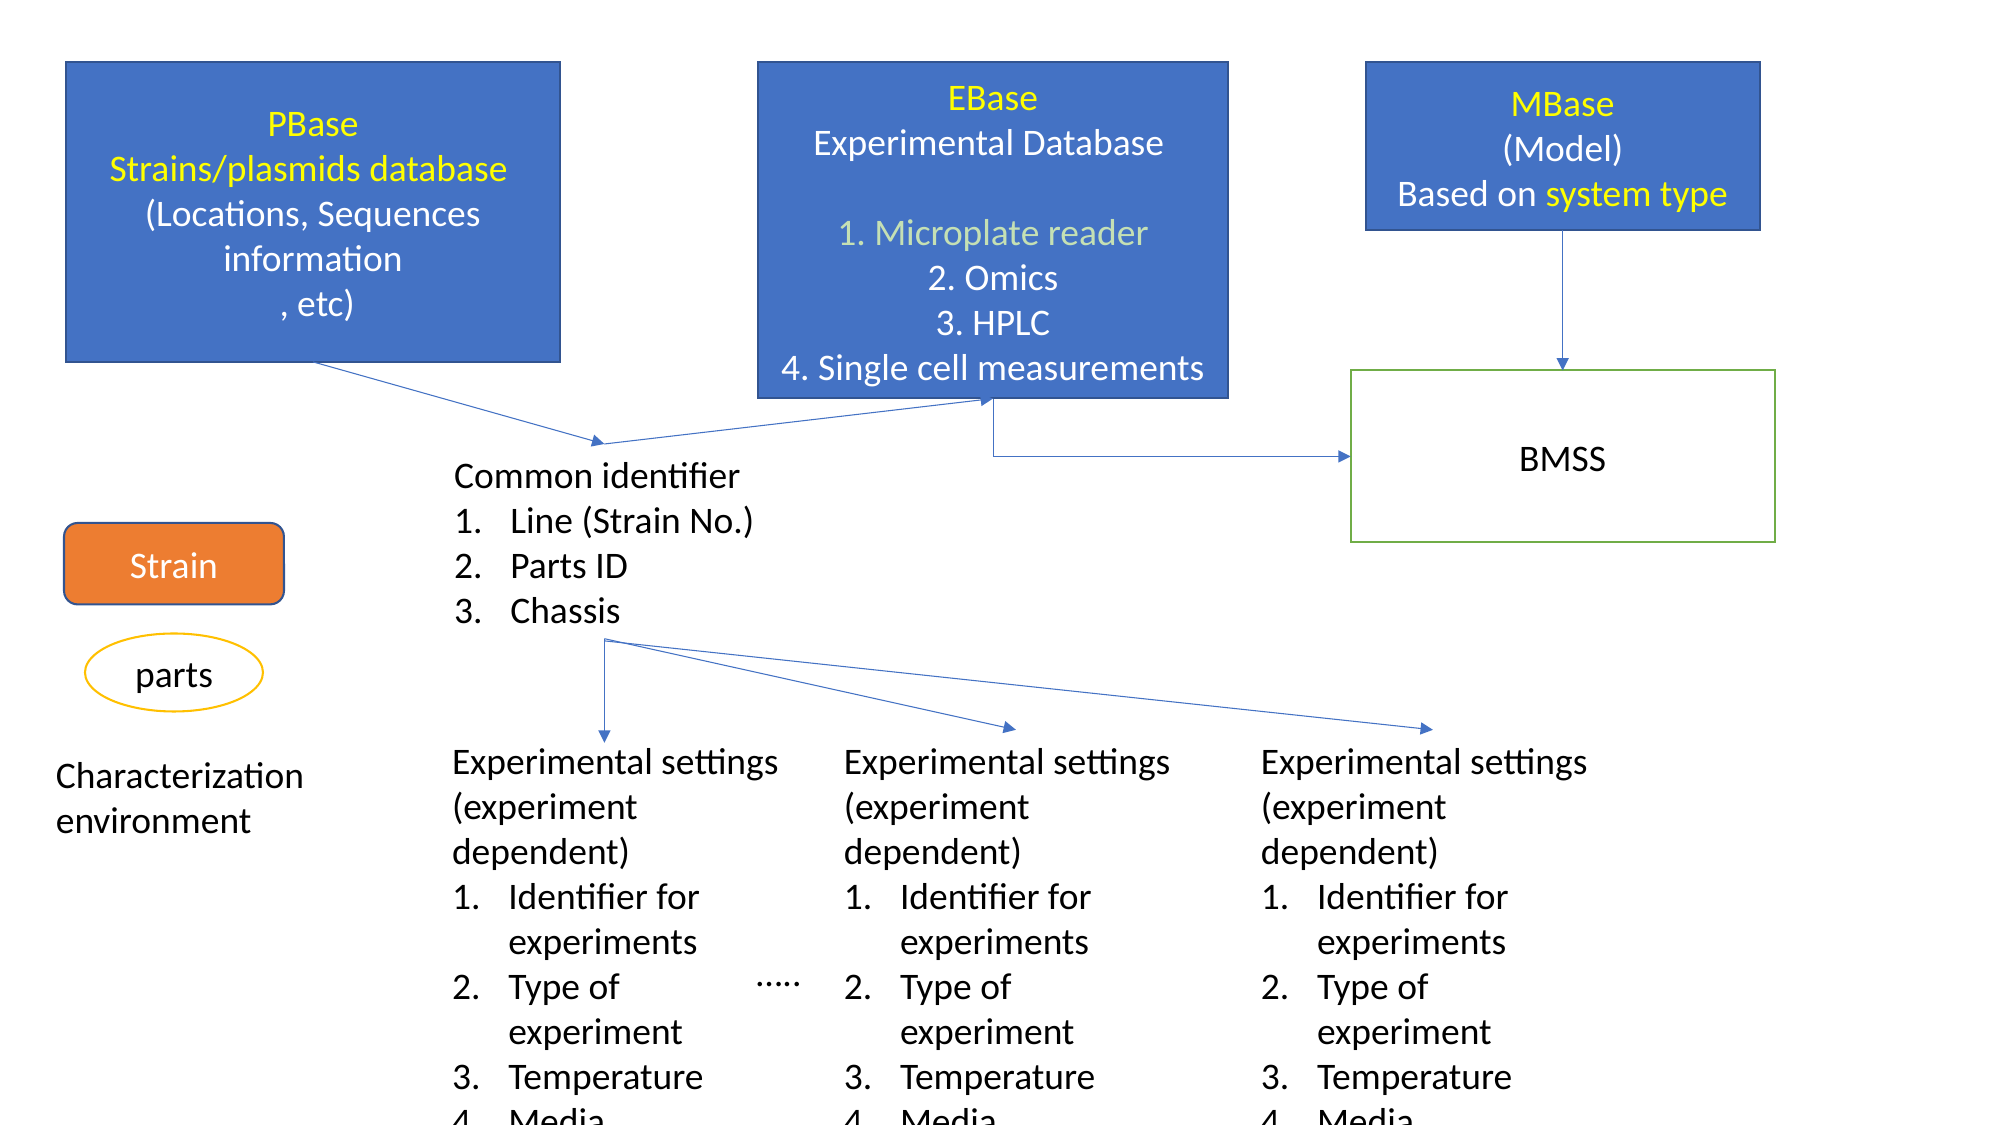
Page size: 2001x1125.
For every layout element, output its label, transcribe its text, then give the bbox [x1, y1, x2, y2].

text_box Strain [62, 521, 286, 606]
text_box Experimental settings (experiment dependent) Identifier for experiments Type of experiment Temperature Media Equipment …. [1246, 729, 1620, 1125]
text_box Common identifier Line (Strain No.) Parts ID Chassis [439, 444, 770, 639]
text_box Experimental settings (experiment dependent) Identifier for experiments Type of experiment Temperature Media Equipment …. [829, 730, 1203, 1125]
text_box BMSS [1350, 369, 1776, 543]
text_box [1142, 248, 1201, 607]
text_box Characterization environment [41, 743, 346, 849]
text_box PBase Strains/plasmids database (Locations, Sequences information , etc) [65, 61, 561, 363]
text_box parts [83, 632, 265, 713]
text_box EBase Experimental Database 1. Microplate reader 2. Omics 3. HPLC 4. Single cell measurements [757, 61, 1229, 399]
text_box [604, 640, 1433, 730]
text_box Experimental settings (experiment dependent) Identifier for experiments Type of experiment Temperature Media Equipment …. [437, 729, 812, 1125]
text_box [604, 398, 994, 444]
text_box ….. [741, 941, 817, 1002]
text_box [312, 361, 605, 444]
text_box MBase (Model) Based on system type [1365, 61, 1761, 231]
